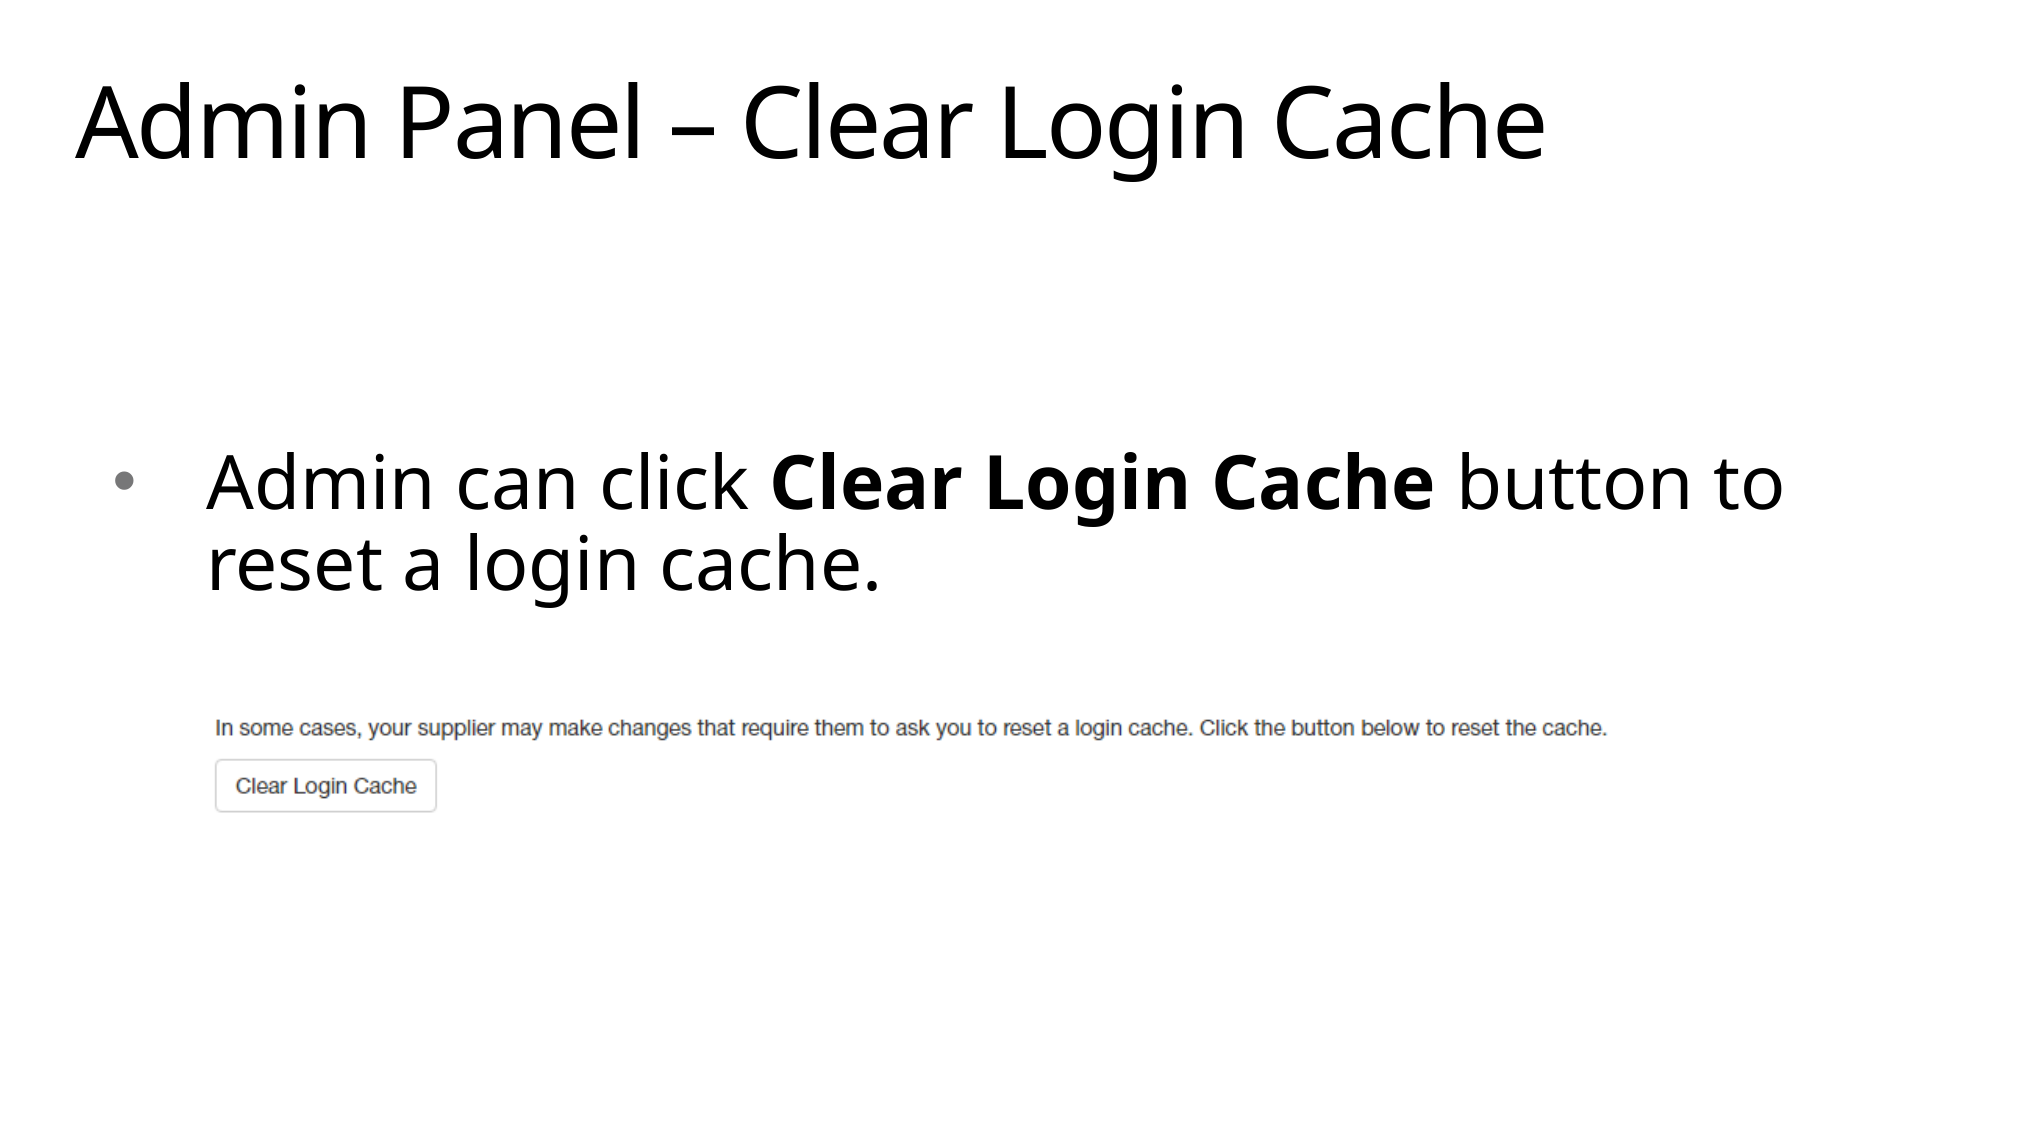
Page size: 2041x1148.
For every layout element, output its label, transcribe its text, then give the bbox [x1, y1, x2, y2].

picture [194, 698, 1660, 831]
title Admin Panel – Clear Login Cache [45, 48, 1996, 199]
list Admin can click Clear Login Cache button to reset a login cache. [82, 286, 1908, 862]
